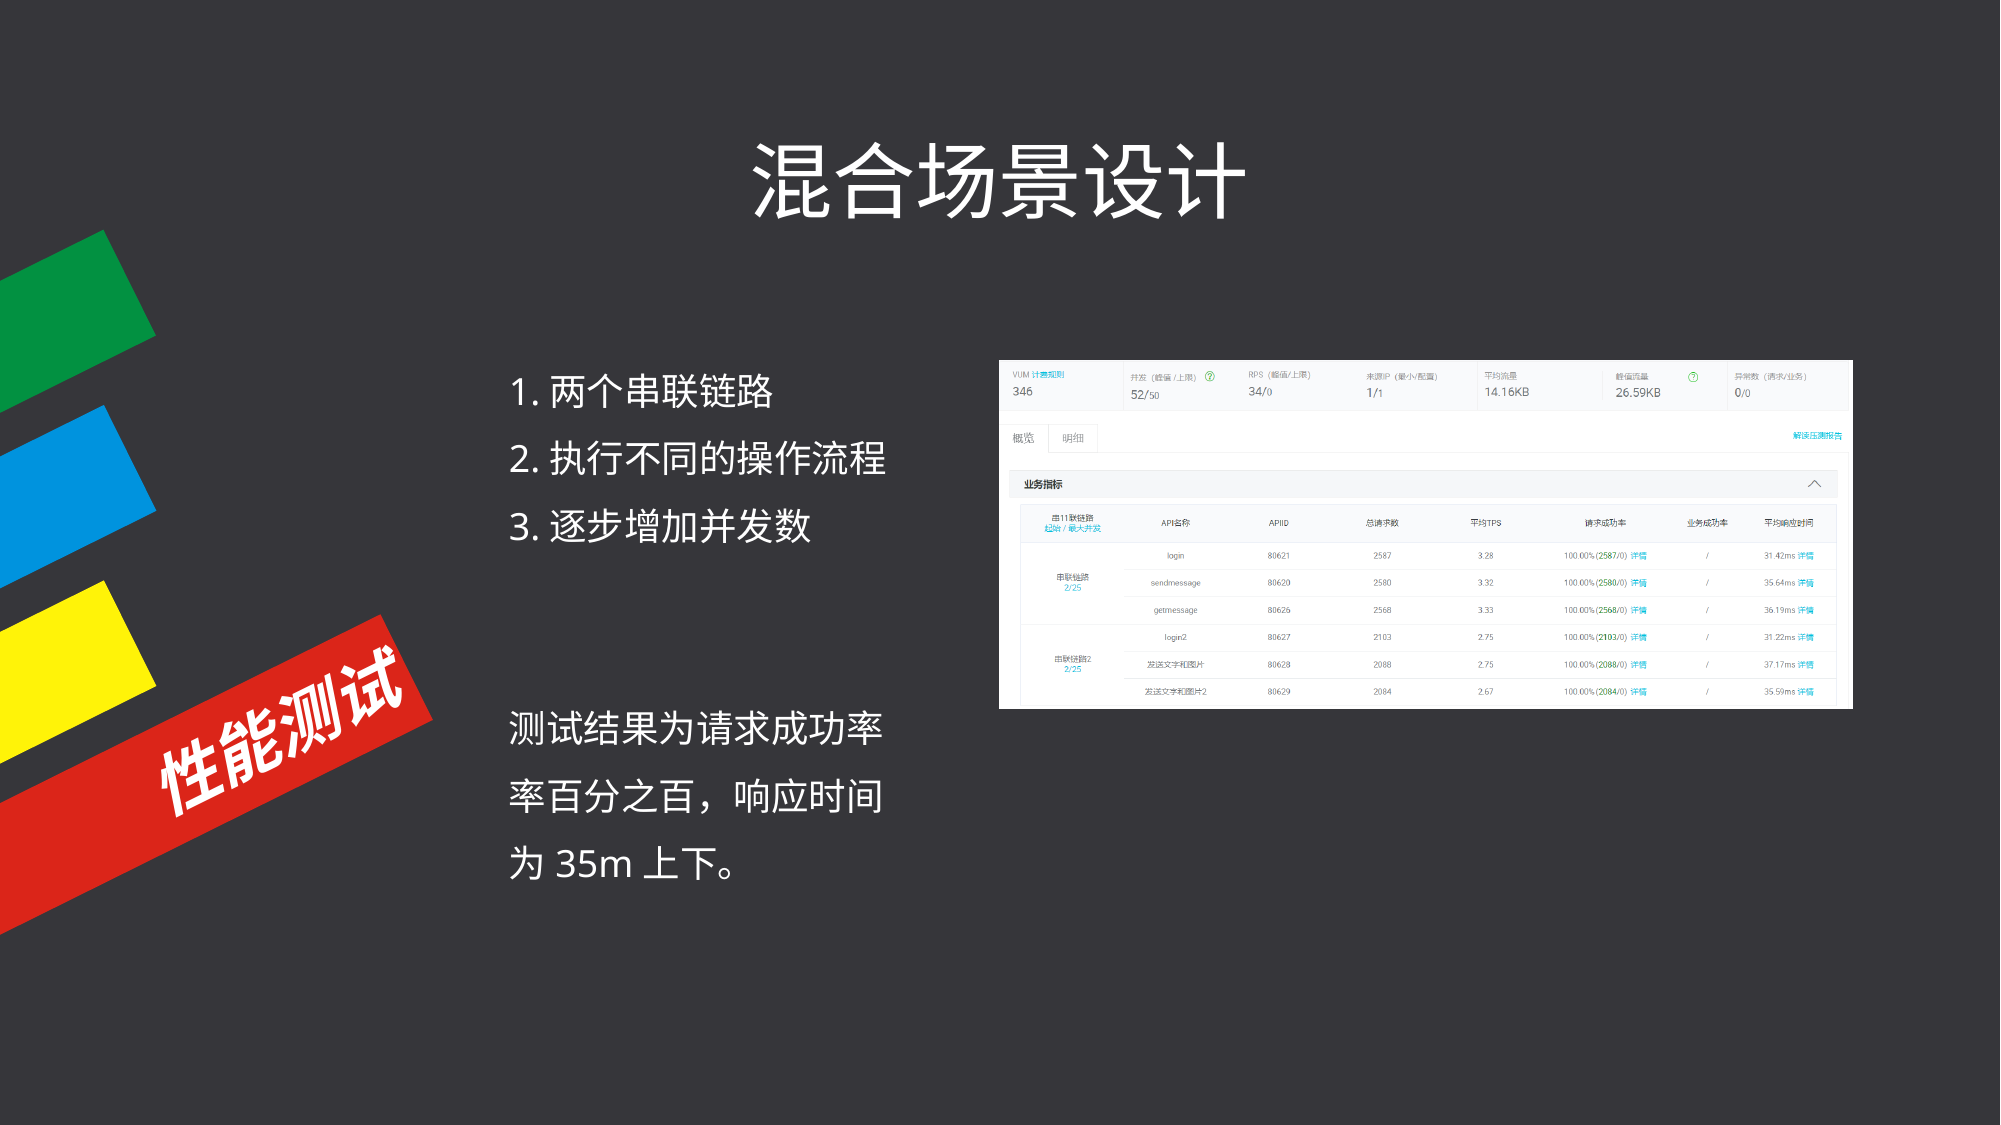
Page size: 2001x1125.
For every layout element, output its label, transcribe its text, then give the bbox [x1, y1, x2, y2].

text_box [0, 404, 157, 589]
title 混合场景设计 [150, 99, 1849, 260]
text_box [0, 229, 156, 413]
text_box 1.两个串联链路 2.执行不同的操作流程 3.逐步增加并发数 测试结果为请求成功率率百分之百，响应时间为35m上下。 [494, 338, 926, 893]
text_box 性能测试 [0, 614, 433, 935]
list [999, 360, 1853, 709]
text_box [0, 580, 157, 764]
